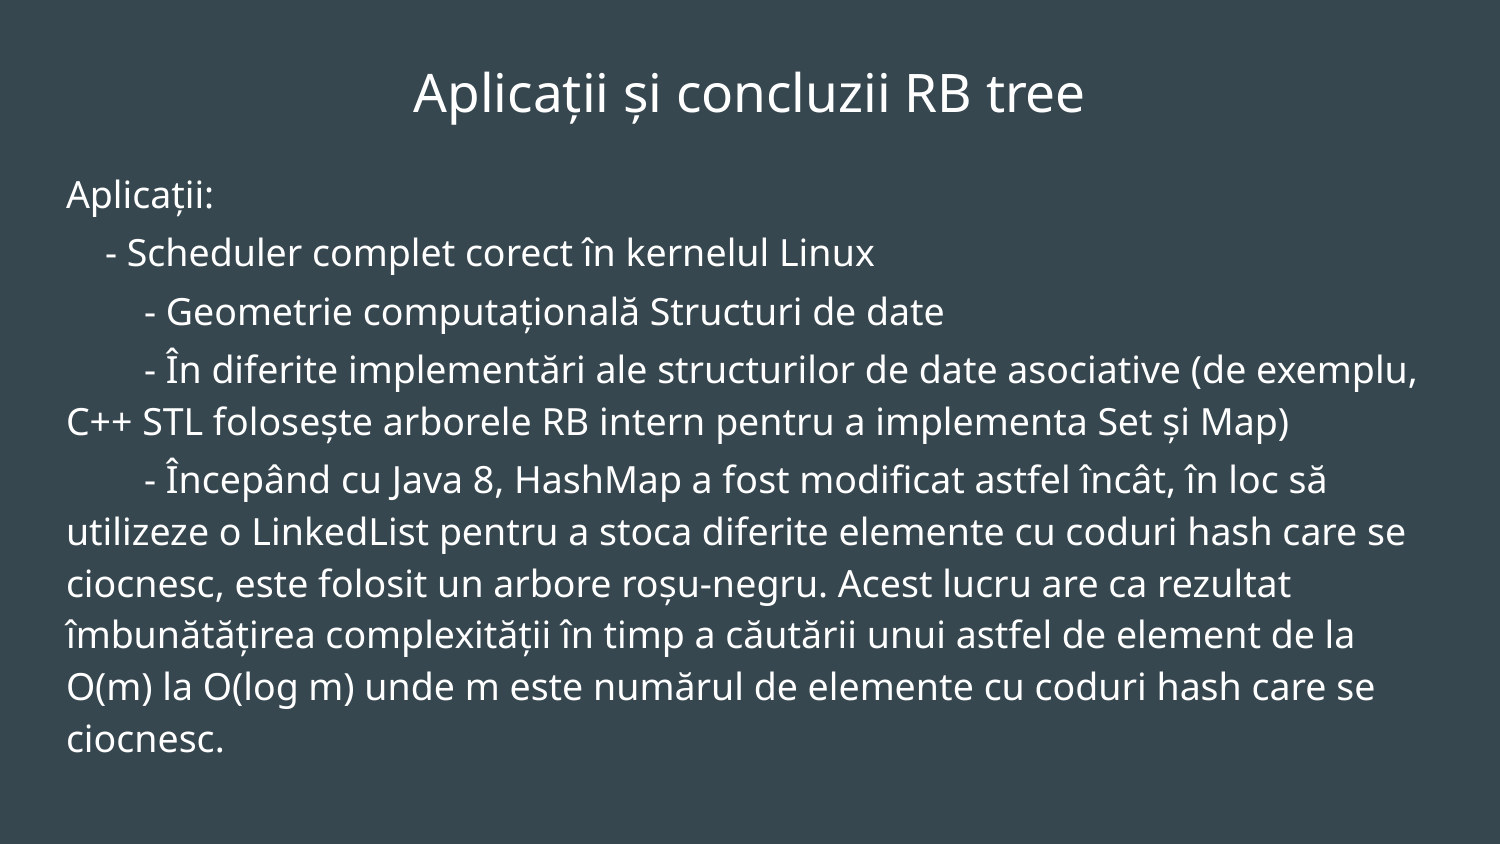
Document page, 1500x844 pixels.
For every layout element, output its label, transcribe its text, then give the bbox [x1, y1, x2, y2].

title Aplicații și concluzii RB tree [51, 44, 1449, 139]
list Aplicații: - Scheduler complet corect în kernelul Linux - Geometrie computațională Structuri de date - În diferite implementări ale structurilor de date asociative (de exemplu, C++ STL folosește arborele RB intern pentru a implementa Set și Map) - Începând cu Java 8, HashMap a fost modificat astfel încât, în loc să utilizeze o LinkedList pentru a stoca diferite elemente cu coduri hash care se ciocnesc, este folosit un arbore roșu-negru. Acest lucru are ca rezultat îmbunătățirea complexității în timp a căutării unui astfel de element de la O(m) la O(log m) unde m este numărul de elemente cu coduri hash care se ciocnesc. [51, 149, 1449, 807]
